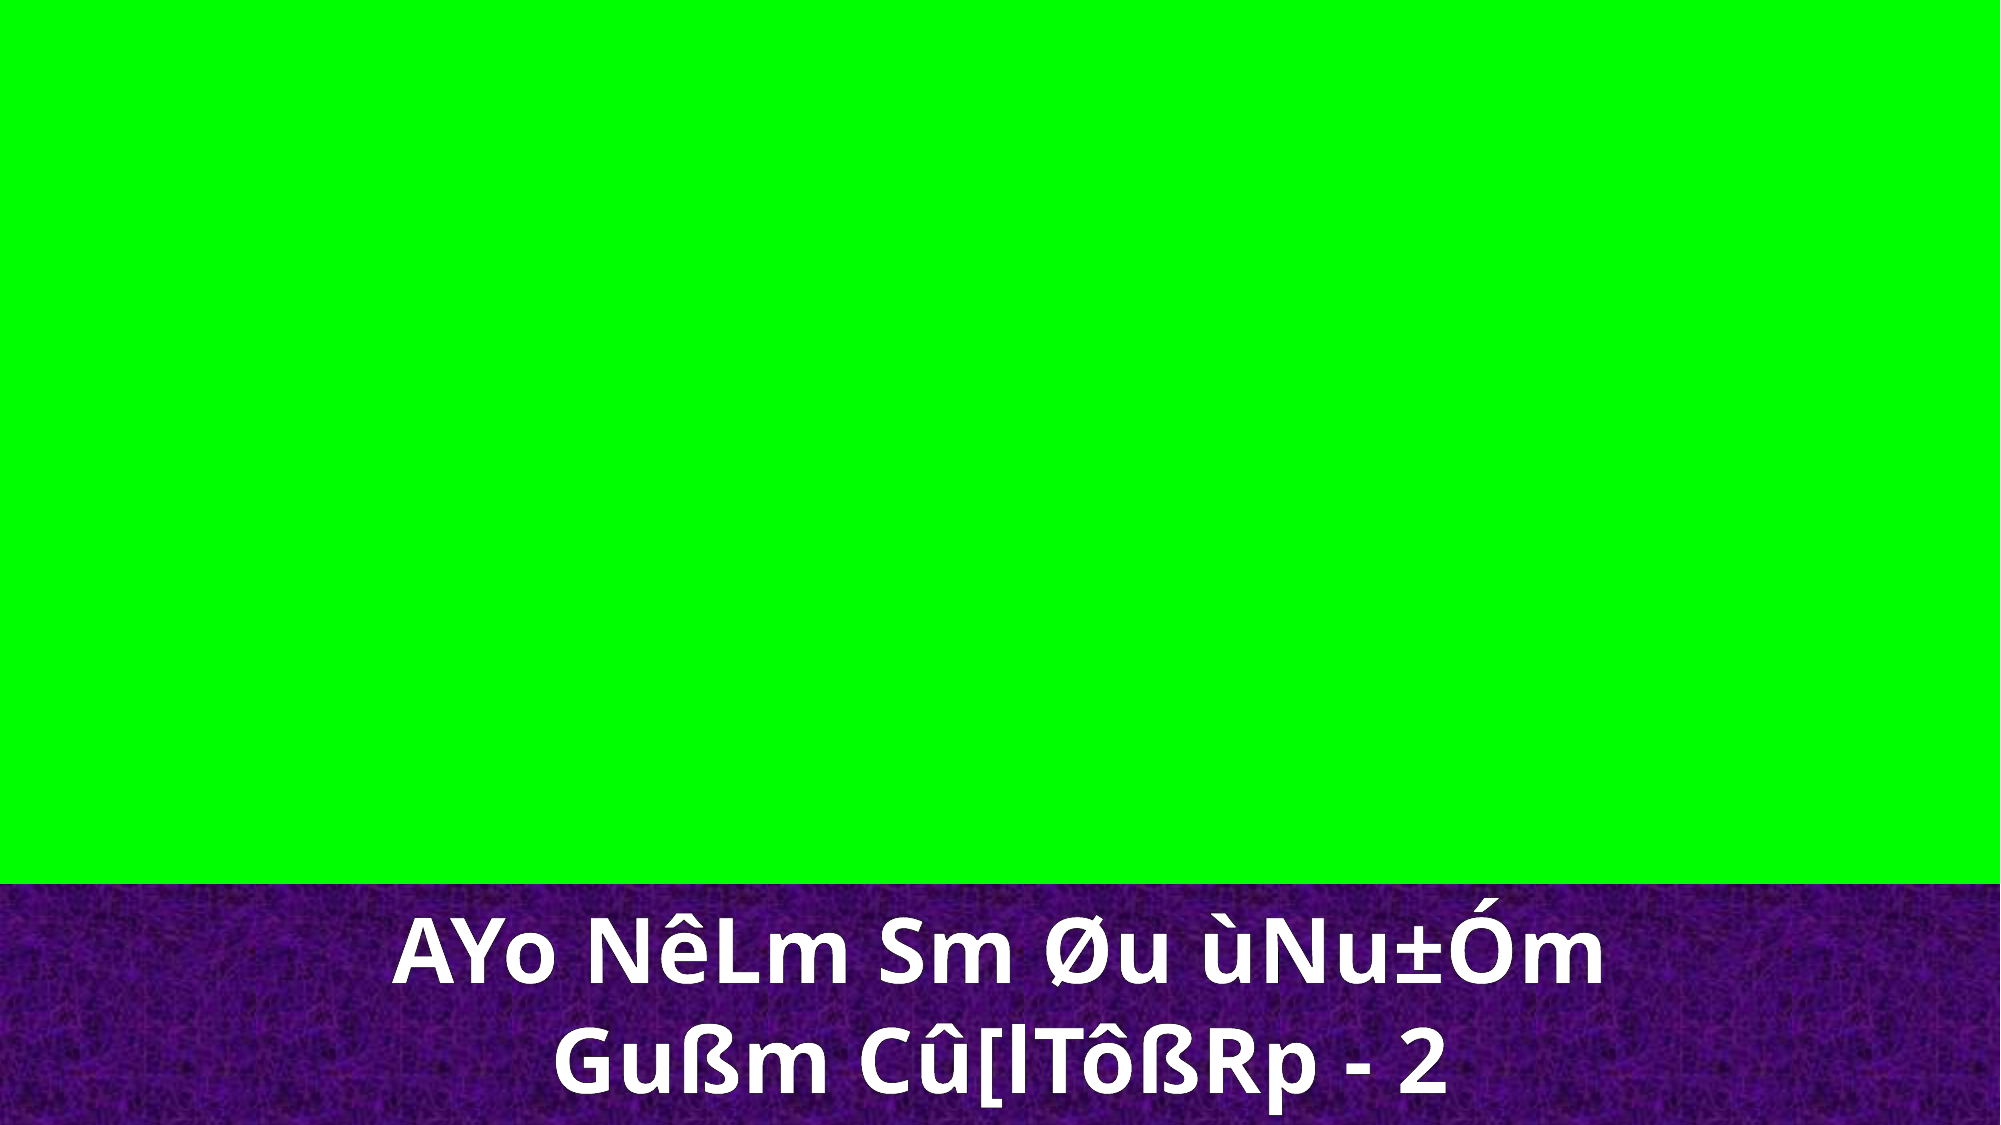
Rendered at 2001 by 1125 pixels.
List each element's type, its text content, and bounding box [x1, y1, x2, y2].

text_box [0, 1119, 2000, 1125]
text_box AYo NêLm Sm Øu ùNu±Óm Gußm Cû[lTôßRp - 2 [0, 884, 2000, 1119]
